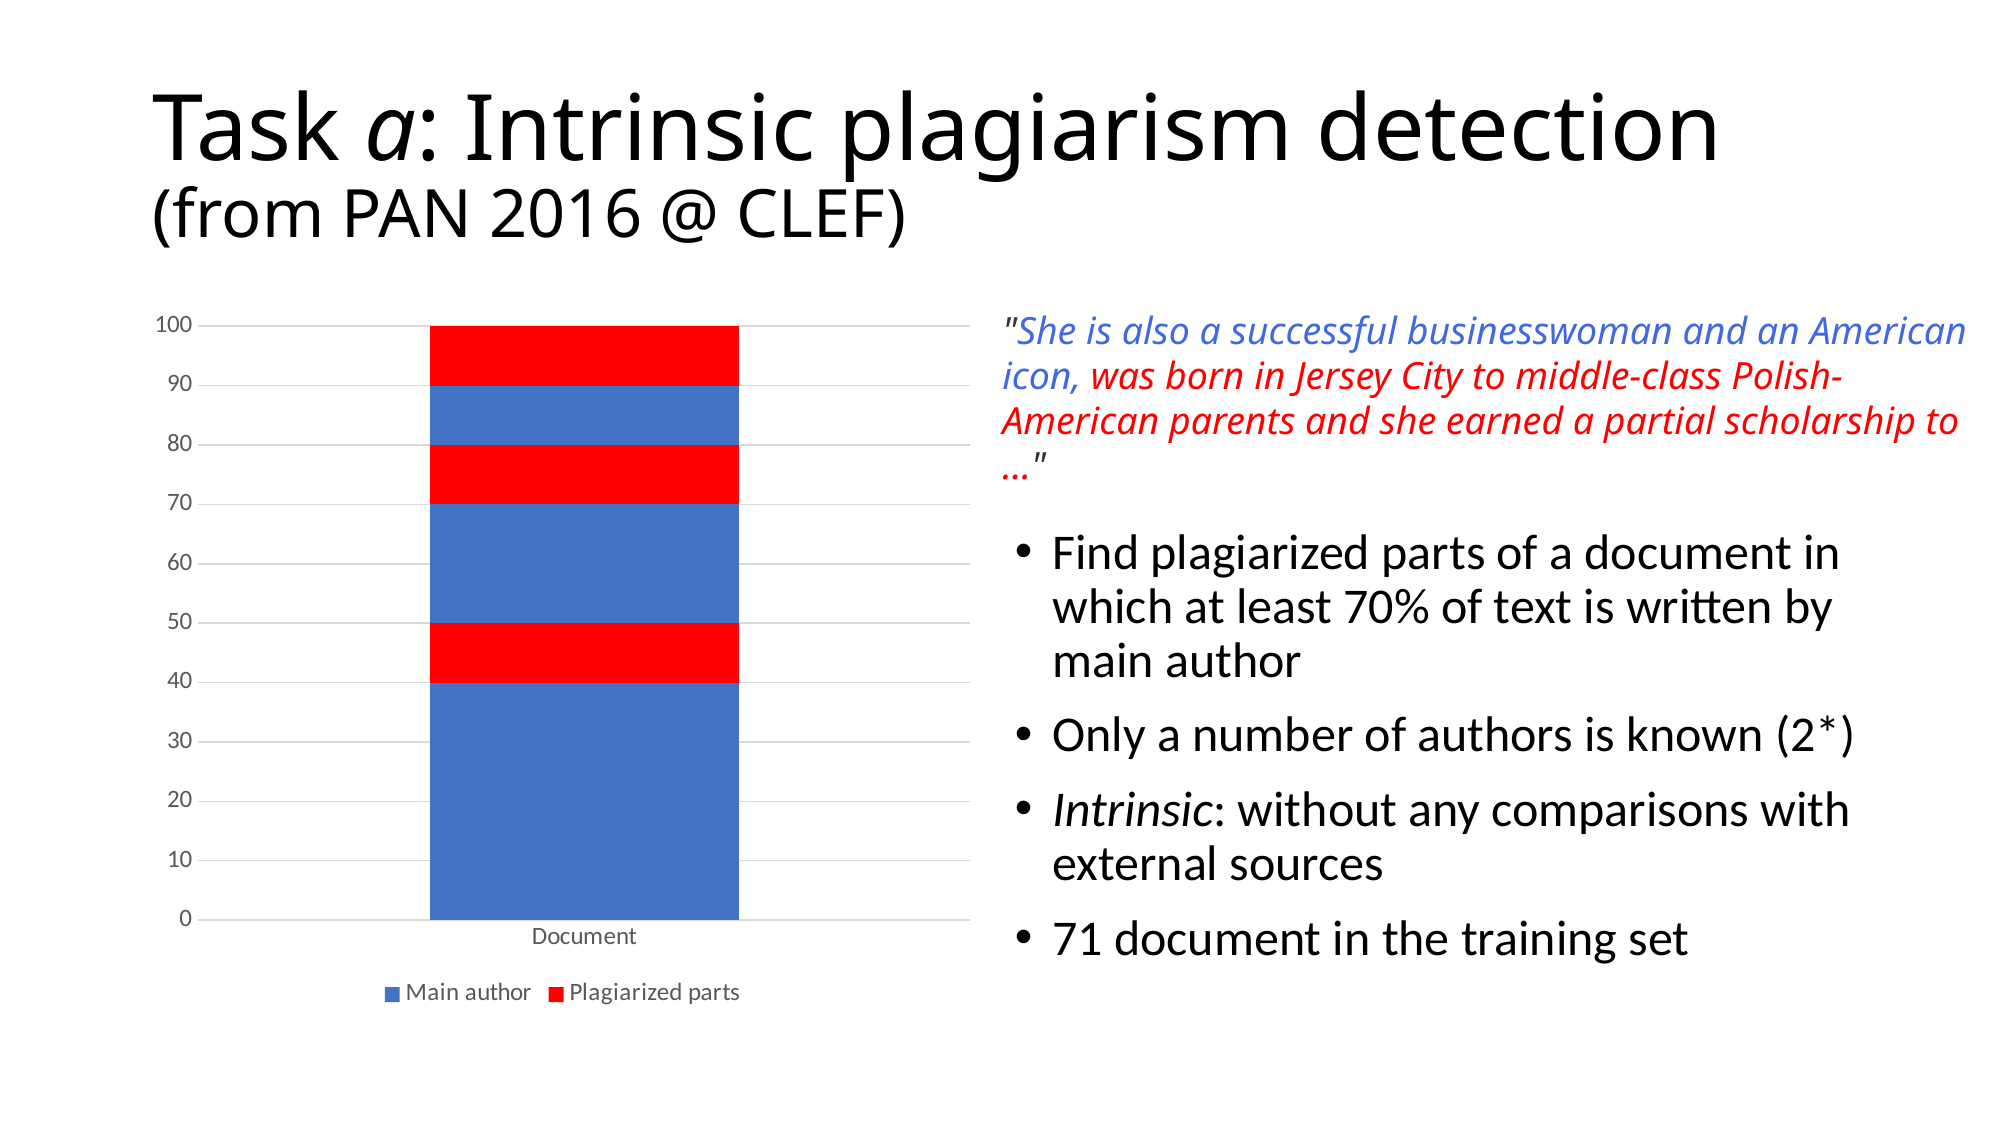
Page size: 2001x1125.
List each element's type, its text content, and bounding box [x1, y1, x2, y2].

title Task a: Intrinsic plagiarism detection (from PAN 2016 @ CLEF) [137, 57, 1863, 276]
list Find plagiarized parts of a document in which at least 70% of text is written by main author Only a number of authors is known (2*) Intrinsic: without any comparisons with external sources 71 document in the training set [999, 518, 1897, 1014]
text_box "She is also a successful businesswoman and an American icon, was born in Jersey City to middle-class Polish-American parents and she earned a partial scholarship to …" [988, 299, 1988, 495]
chart [137, 299, 988, 1014]
